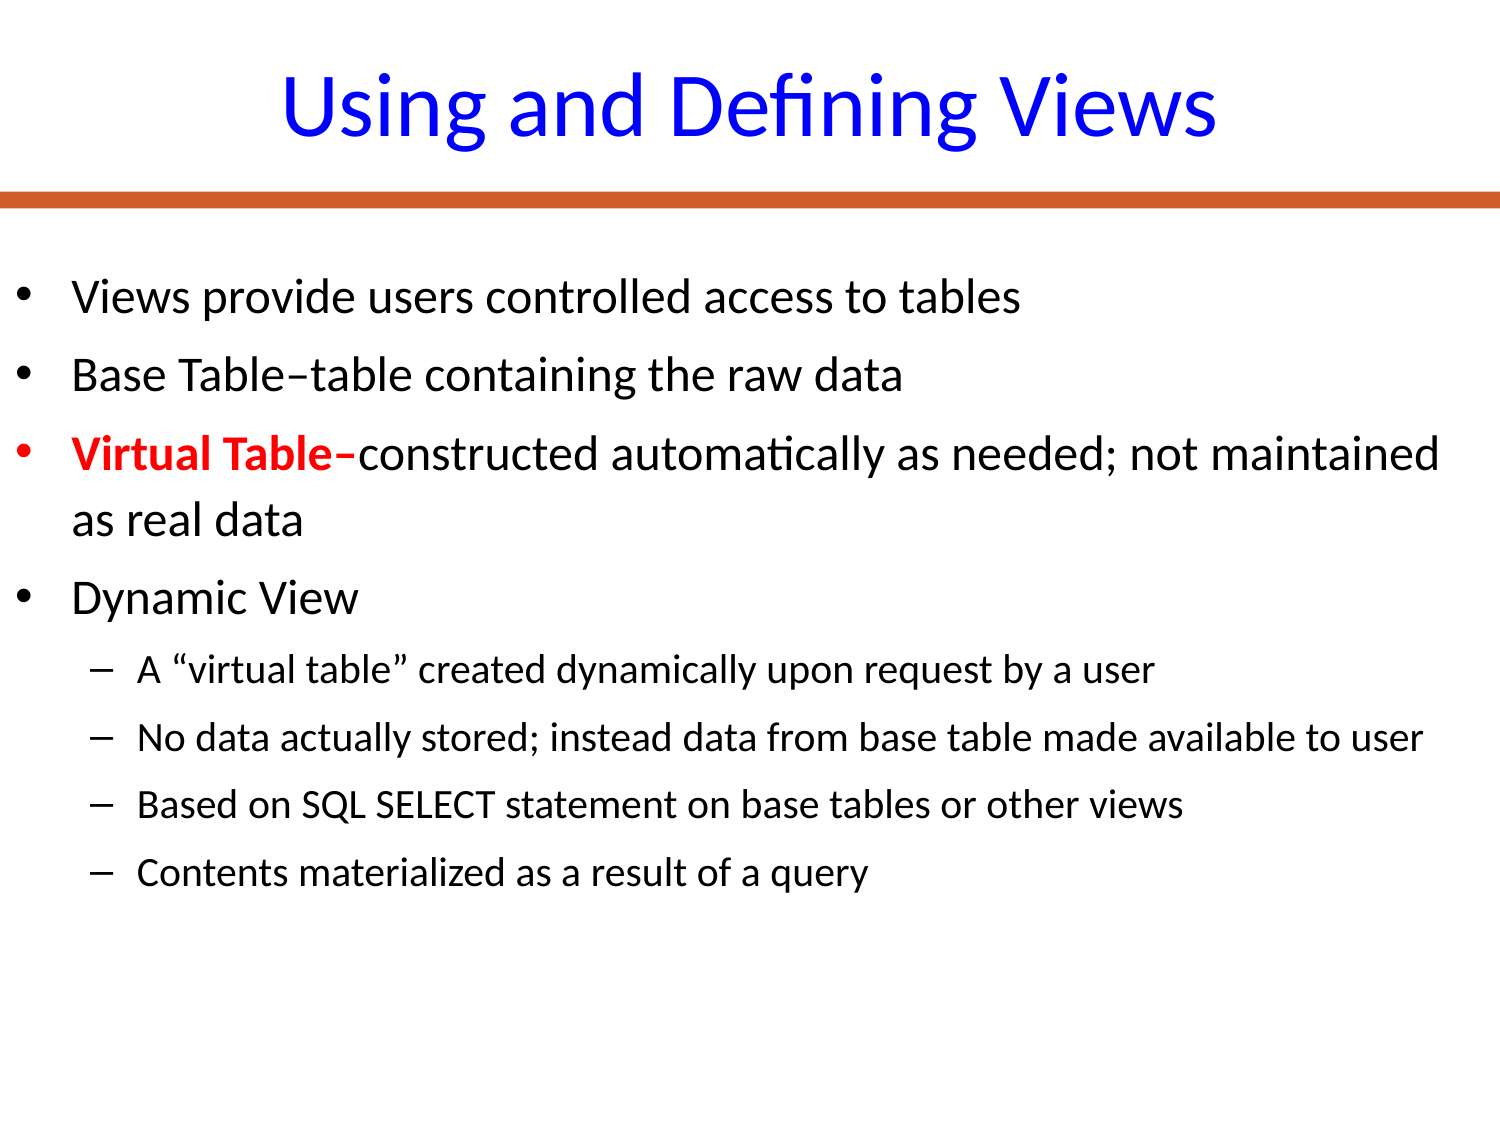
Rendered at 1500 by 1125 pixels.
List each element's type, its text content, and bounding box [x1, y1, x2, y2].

list Views provide users controlled access to tables Base Table–table containing the raw data Virtual Table–constructed automatically as needed; not maintained as real data Dynamic View A “virtual table” created dynamically upon request by a user No data actually stored; instead data from base table made available to user Based on SQL SELECT statement on base tables or other views Contents materialized as a result of a query [0, 249, 1500, 1125]
title Using and Defining Views [0, 0, 1500, 200]
